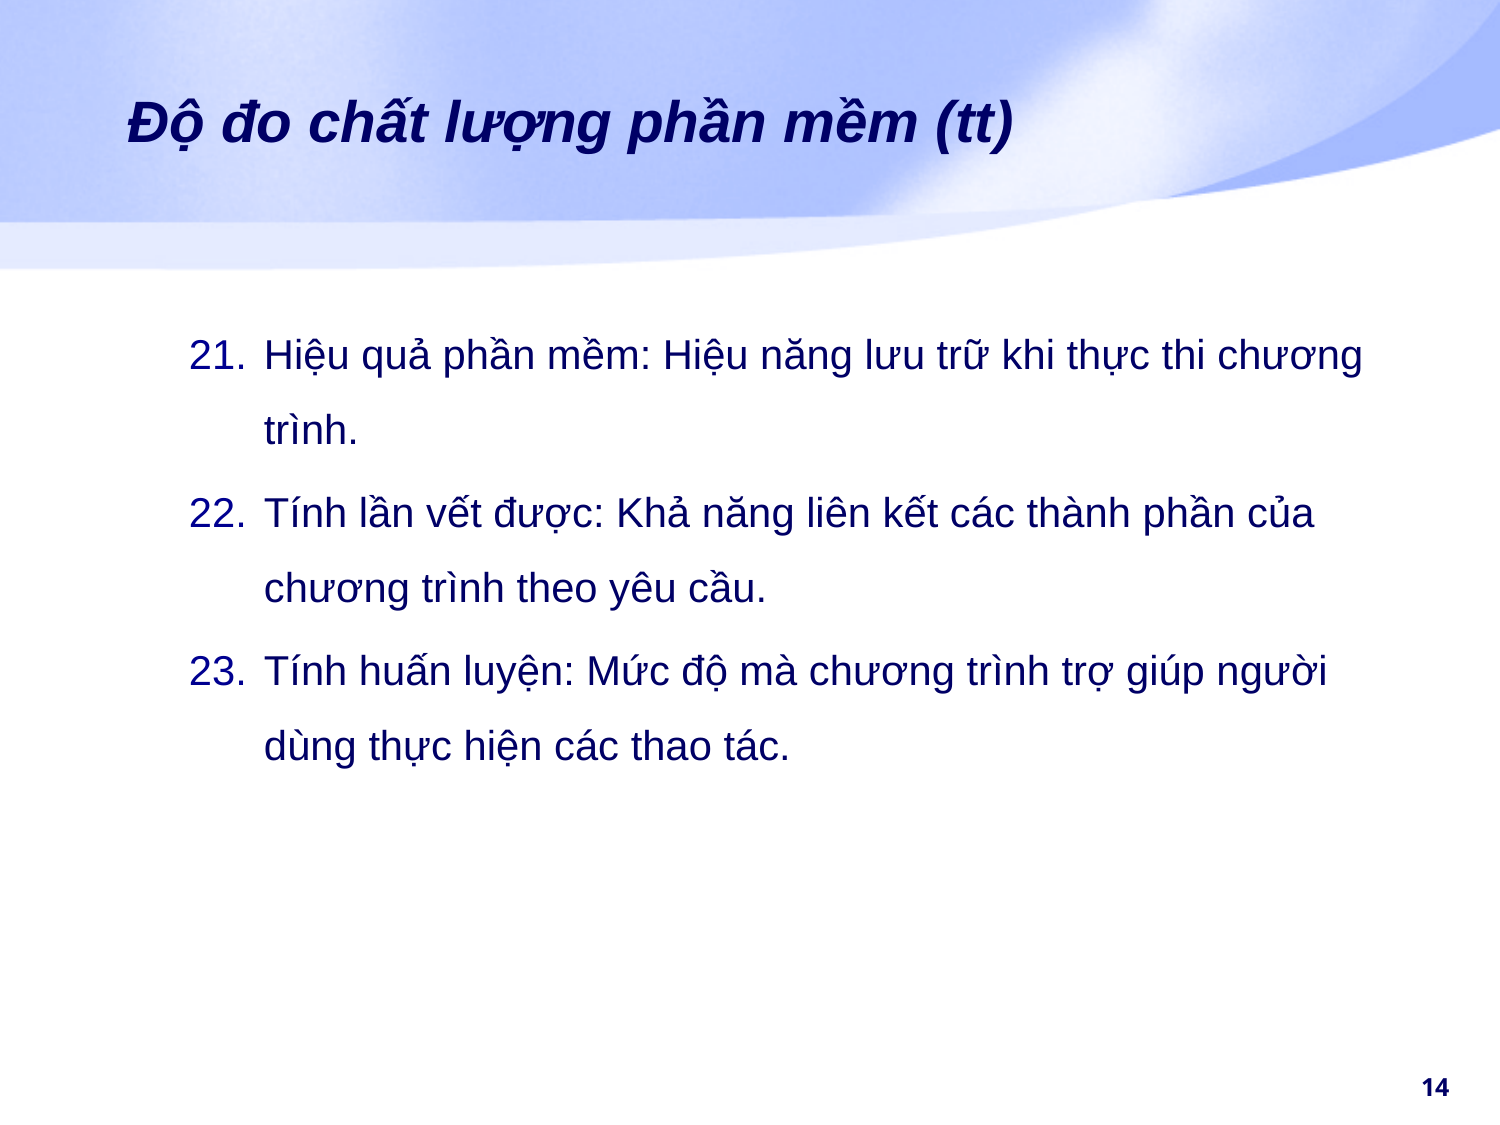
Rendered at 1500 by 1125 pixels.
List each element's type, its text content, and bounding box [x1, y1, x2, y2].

picture [0, 0, 1500, 296]
text_box ‹#› [1376, 1070, 1495, 1106]
title Độ đo chất lượng phần mềm (tt) [112, 24, 1388, 213]
list Hiệu quả phần mềm: Hiệu năng lưu trữ khi thực thi chương trình. Tính lần vết được: Khả năng liên kết các thành phần của chương trình theo yêu cầu. Tính huấn luyện: Mức độ mà chương trình trợ giúp người dùng thực hiện các thao tác. [112, 295, 1400, 1012]
